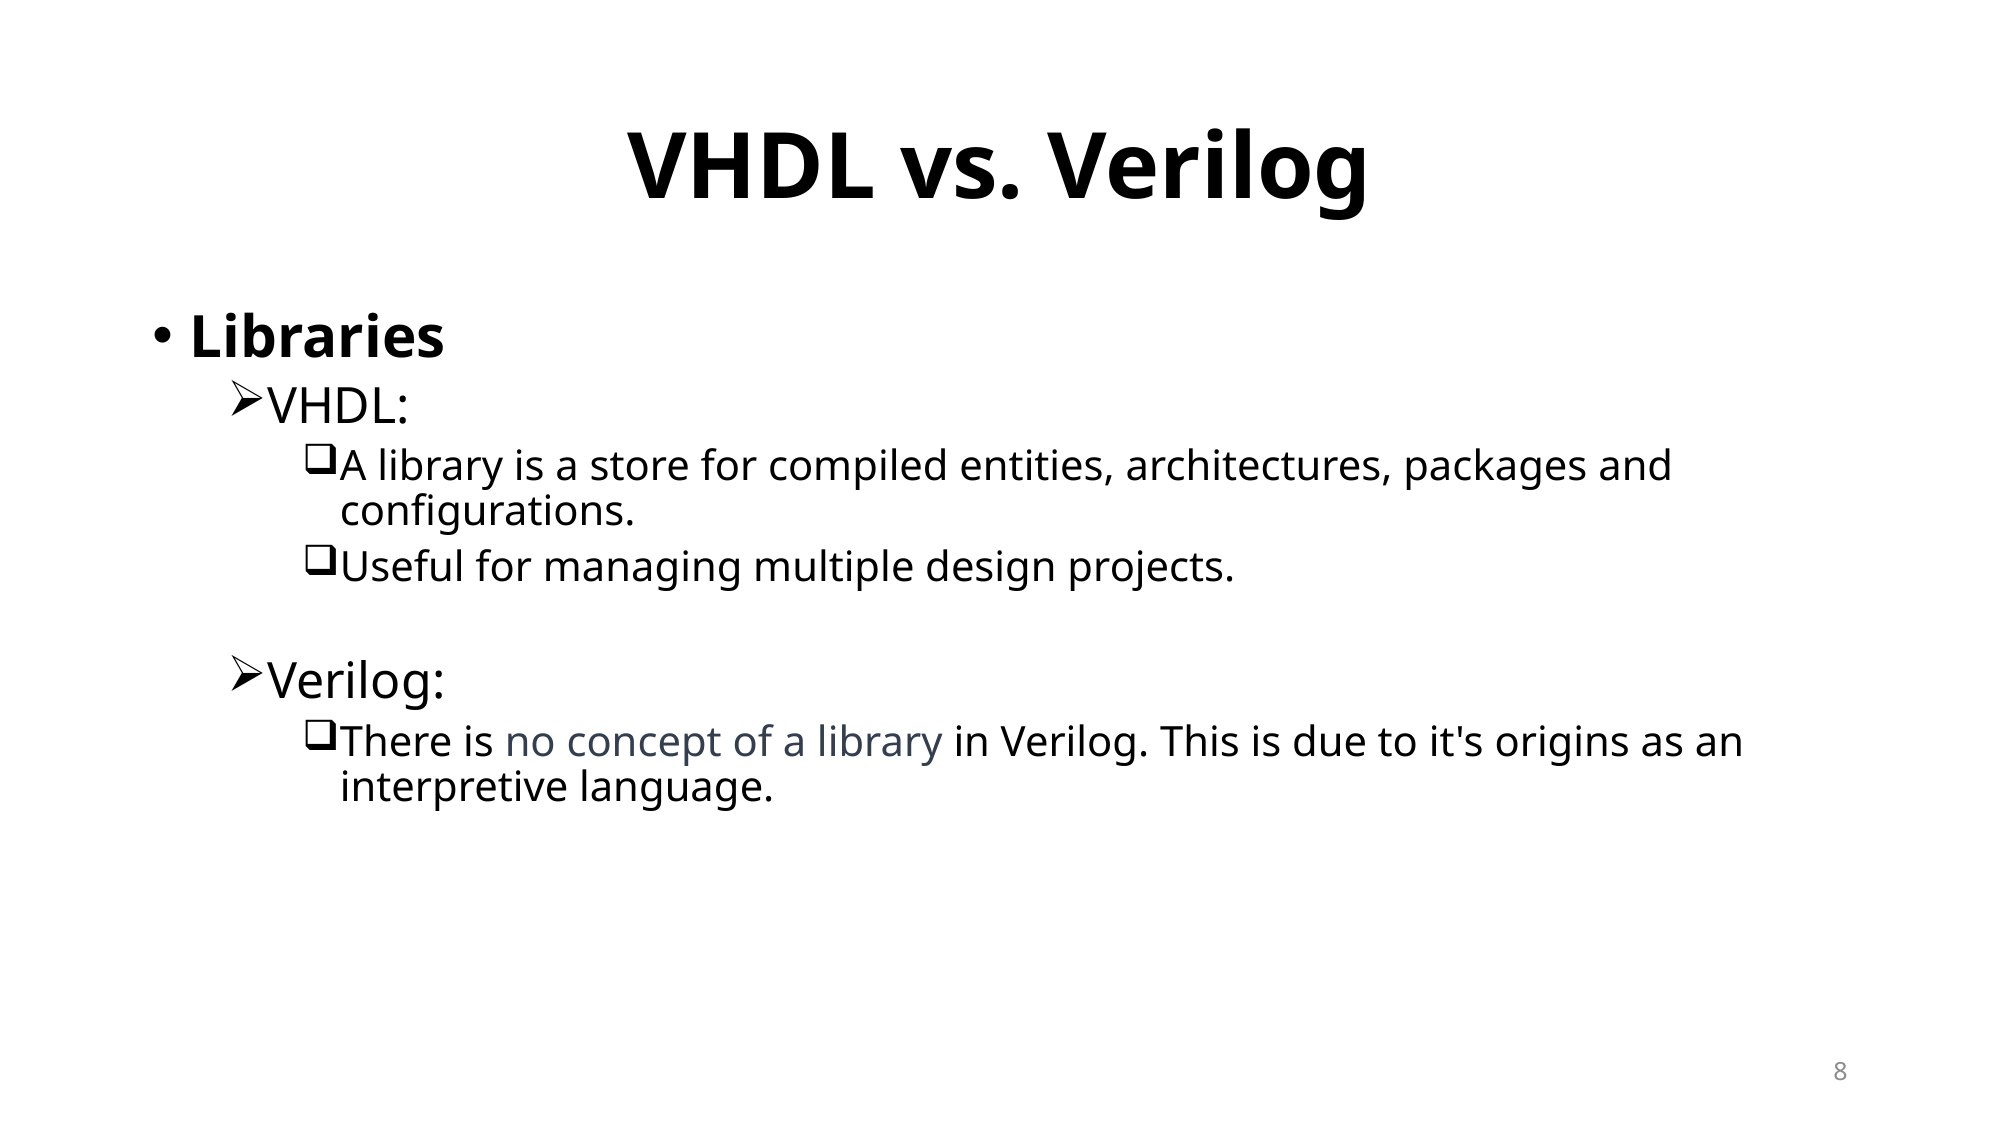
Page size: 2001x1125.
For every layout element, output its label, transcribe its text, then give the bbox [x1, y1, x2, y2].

title VHDL vs. Verilog [137, 59, 1863, 278]
slide_number 8 [1412, 1042, 1863, 1103]
list Libraries VHDL: A library is a store for compiled entities, architectures, packages and configurations. Useful for managing multiple design projects. Verilog: There is no concept of a library in Verilog. This is due to it's origins as an interpretive language. [137, 299, 1863, 1014]
